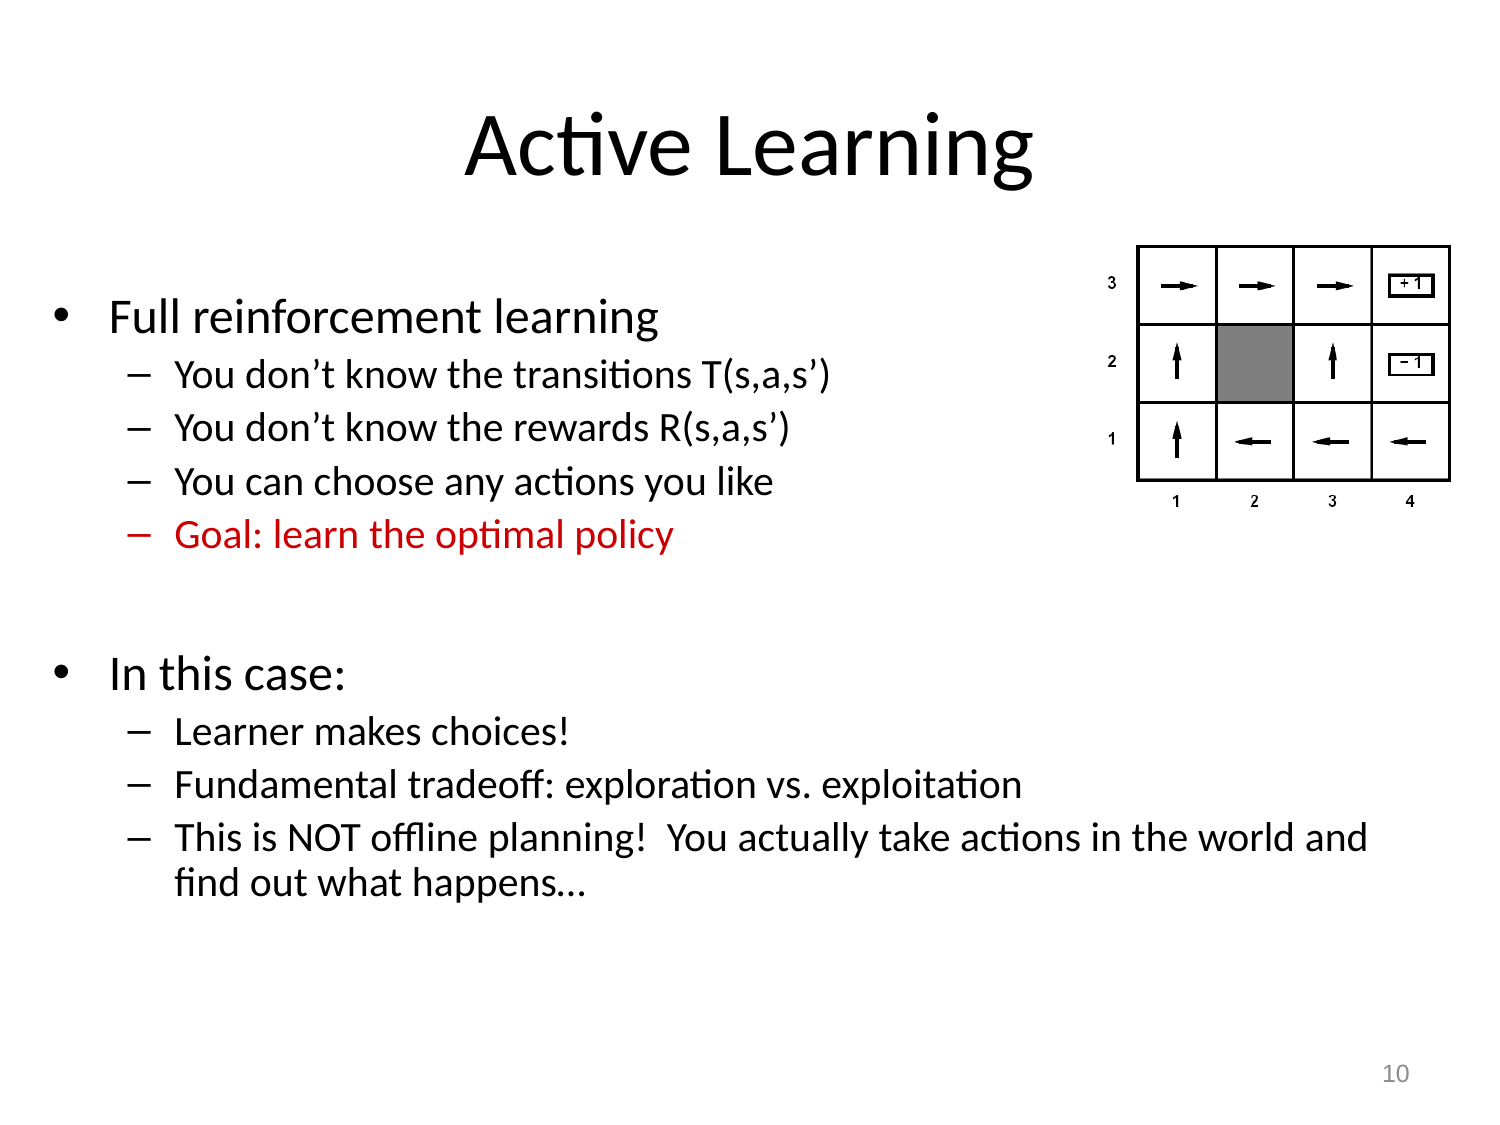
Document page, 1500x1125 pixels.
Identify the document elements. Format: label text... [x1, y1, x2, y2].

slide_number 10 [1074, 1042, 1425, 1103]
title Active Learning [75, 45, 1425, 233]
list Full reinforcement learning You don’t know the transitions T(s,a,s’) You don’t know the rewards R(s,a,s’) You can choose any actions you like Goal: learn the optimal policy In this case: Learner makes choices! Fundamental tradeoff: exploration vs. exploitation This is NOT offline planning! You actually take actions in the world and find out what happens… [37, 282, 1388, 1025]
picture [1099, 239, 1456, 513]
